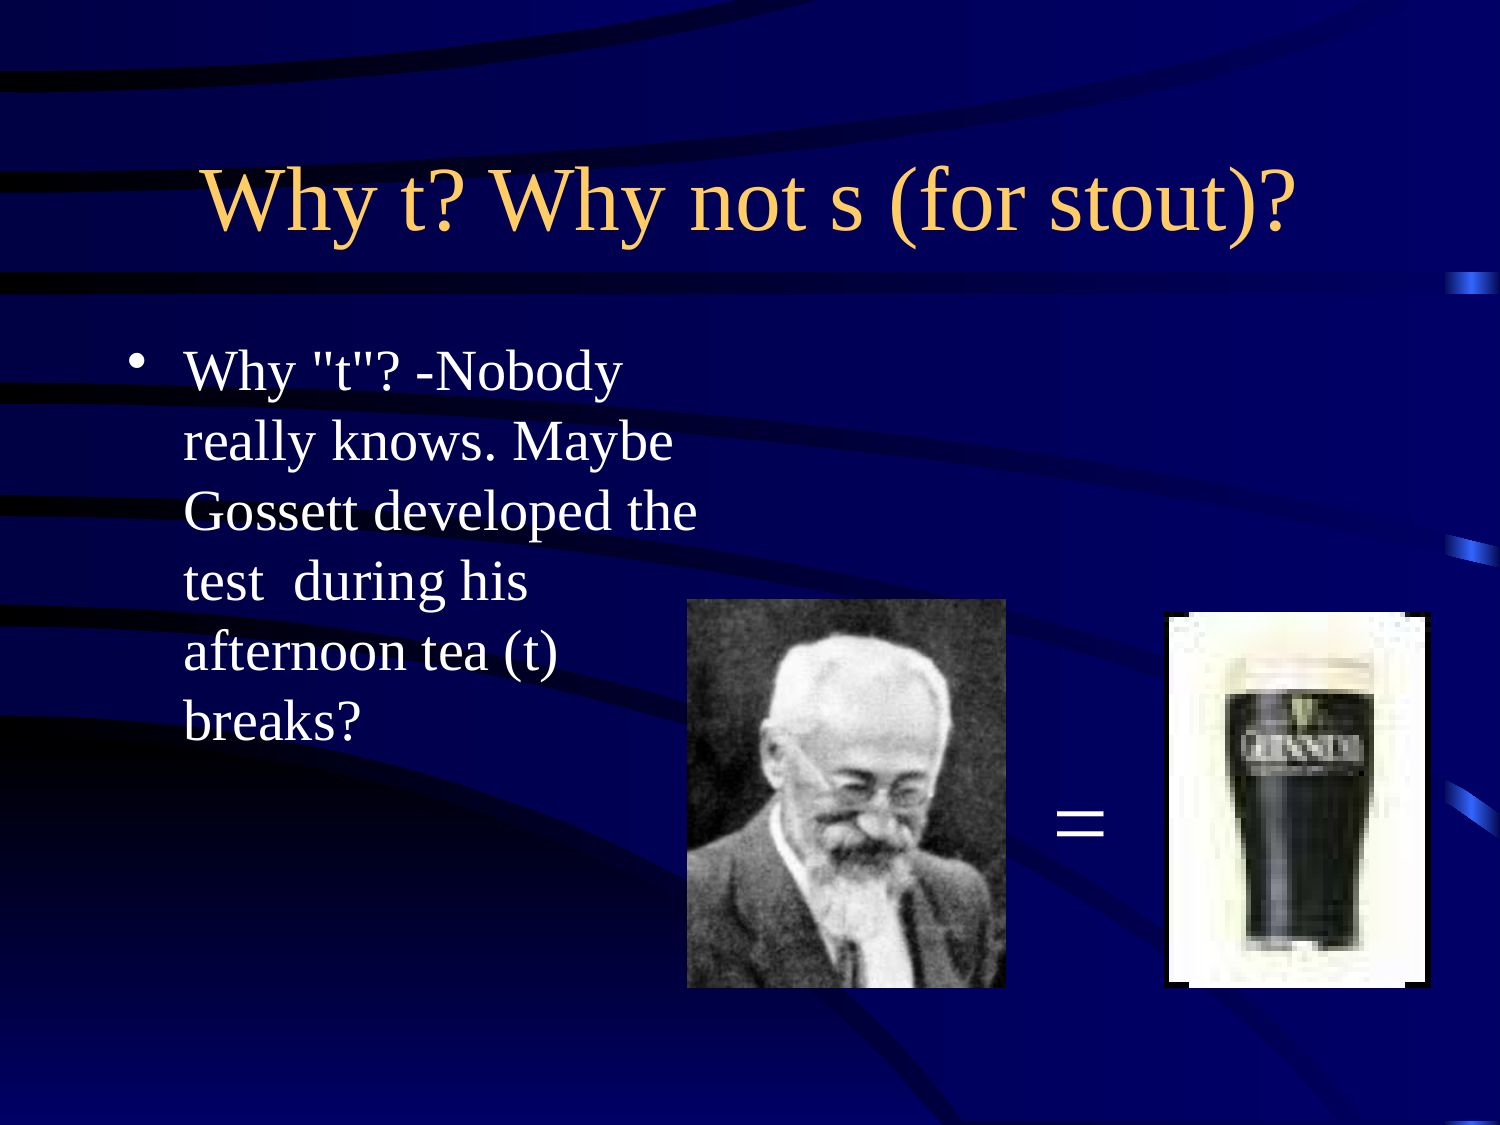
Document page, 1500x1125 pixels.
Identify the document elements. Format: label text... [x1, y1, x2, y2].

picture [687, 599, 1006, 988]
list Why "t"? -Nobody really knows. Maybe Gossett developed the test during his afternoon tea (t) breaks? [112, 324, 738, 1000]
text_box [1164, 612, 1431, 988]
text_box = [1037, 750, 1125, 885]
title Why t? Why not s (for stout)? [112, 99, 1388, 288]
